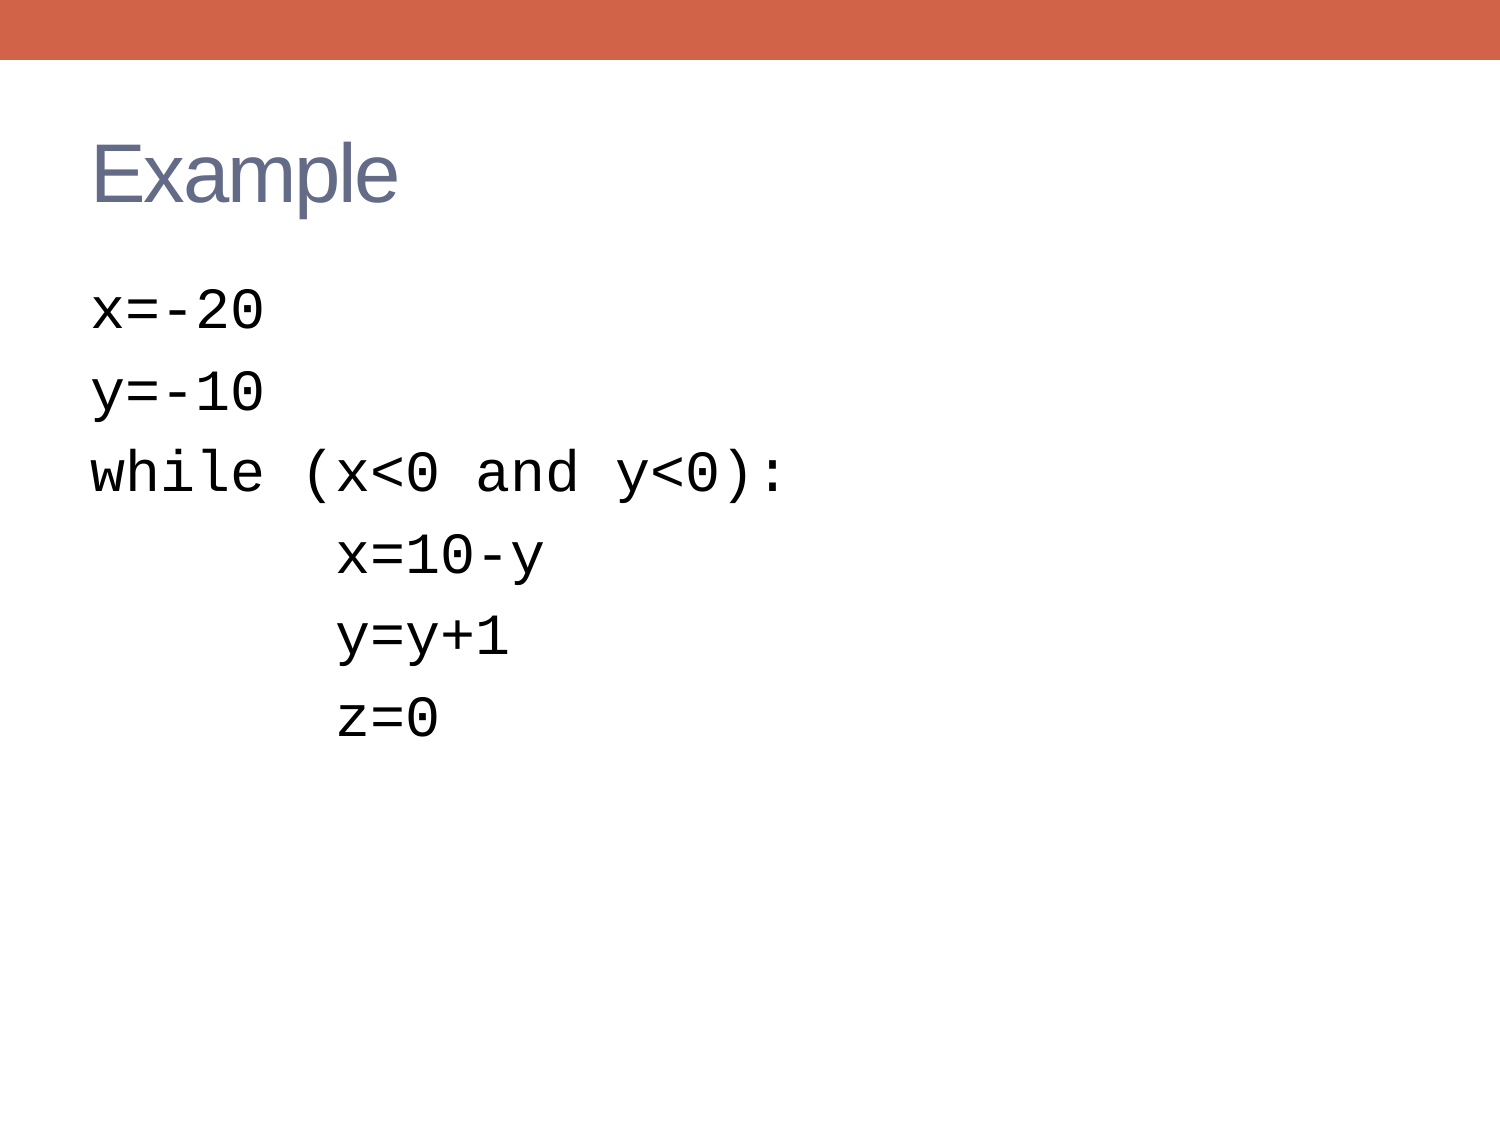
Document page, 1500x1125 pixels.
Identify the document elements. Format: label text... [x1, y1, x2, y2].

title Example [75, 87, 1425, 250]
list x=-20 y=-10 while (x<0 and y<0): x=10-y y=y+1 z=0 [75, 262, 1425, 1063]
